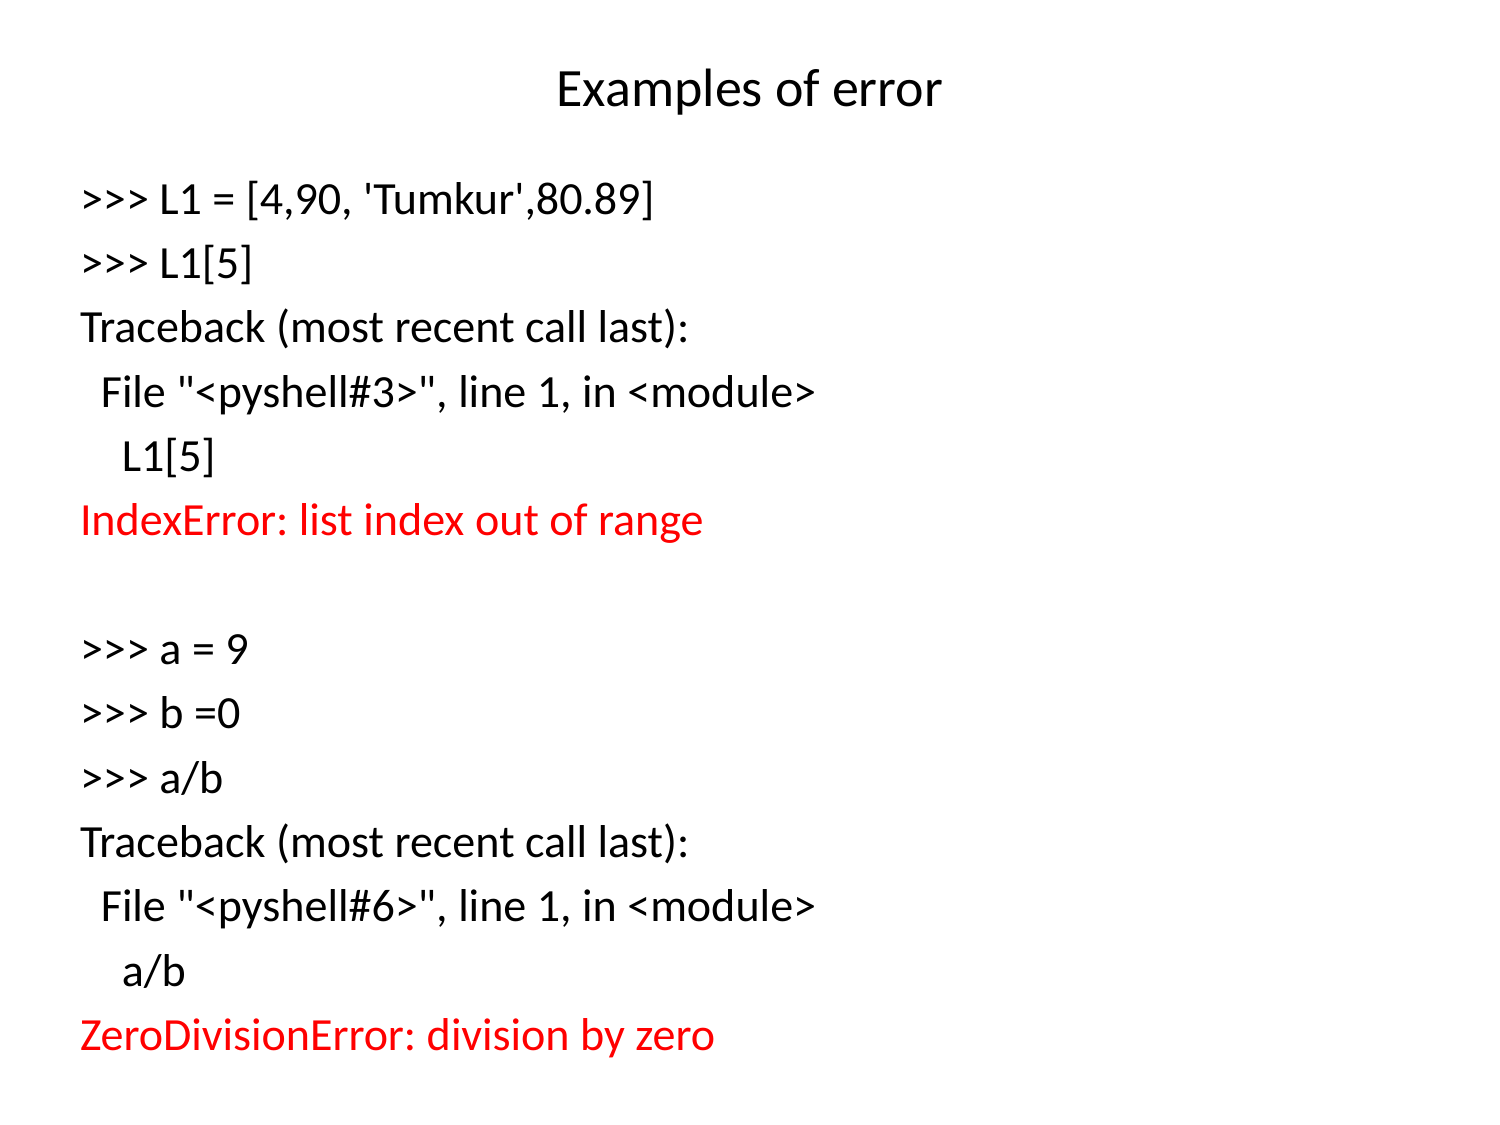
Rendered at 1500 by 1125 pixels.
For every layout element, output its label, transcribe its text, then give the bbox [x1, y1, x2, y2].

title Examples of error [75, 45, 1425, 126]
list >>> L1 = [4,90, 'Tumkur',80.89] >>> L1[5] Traceback (most recent call last): File "<pyshell#3>", line 1, in <module> L1[5] IndexError: list index out of range >>> a = 9 >>> b =0 >>> a/b Traceback (most recent call last): File "<pyshell#6>", line 1, in <module> a/b ZeroDivisionError: division by zero [64, 160, 1415, 1071]
